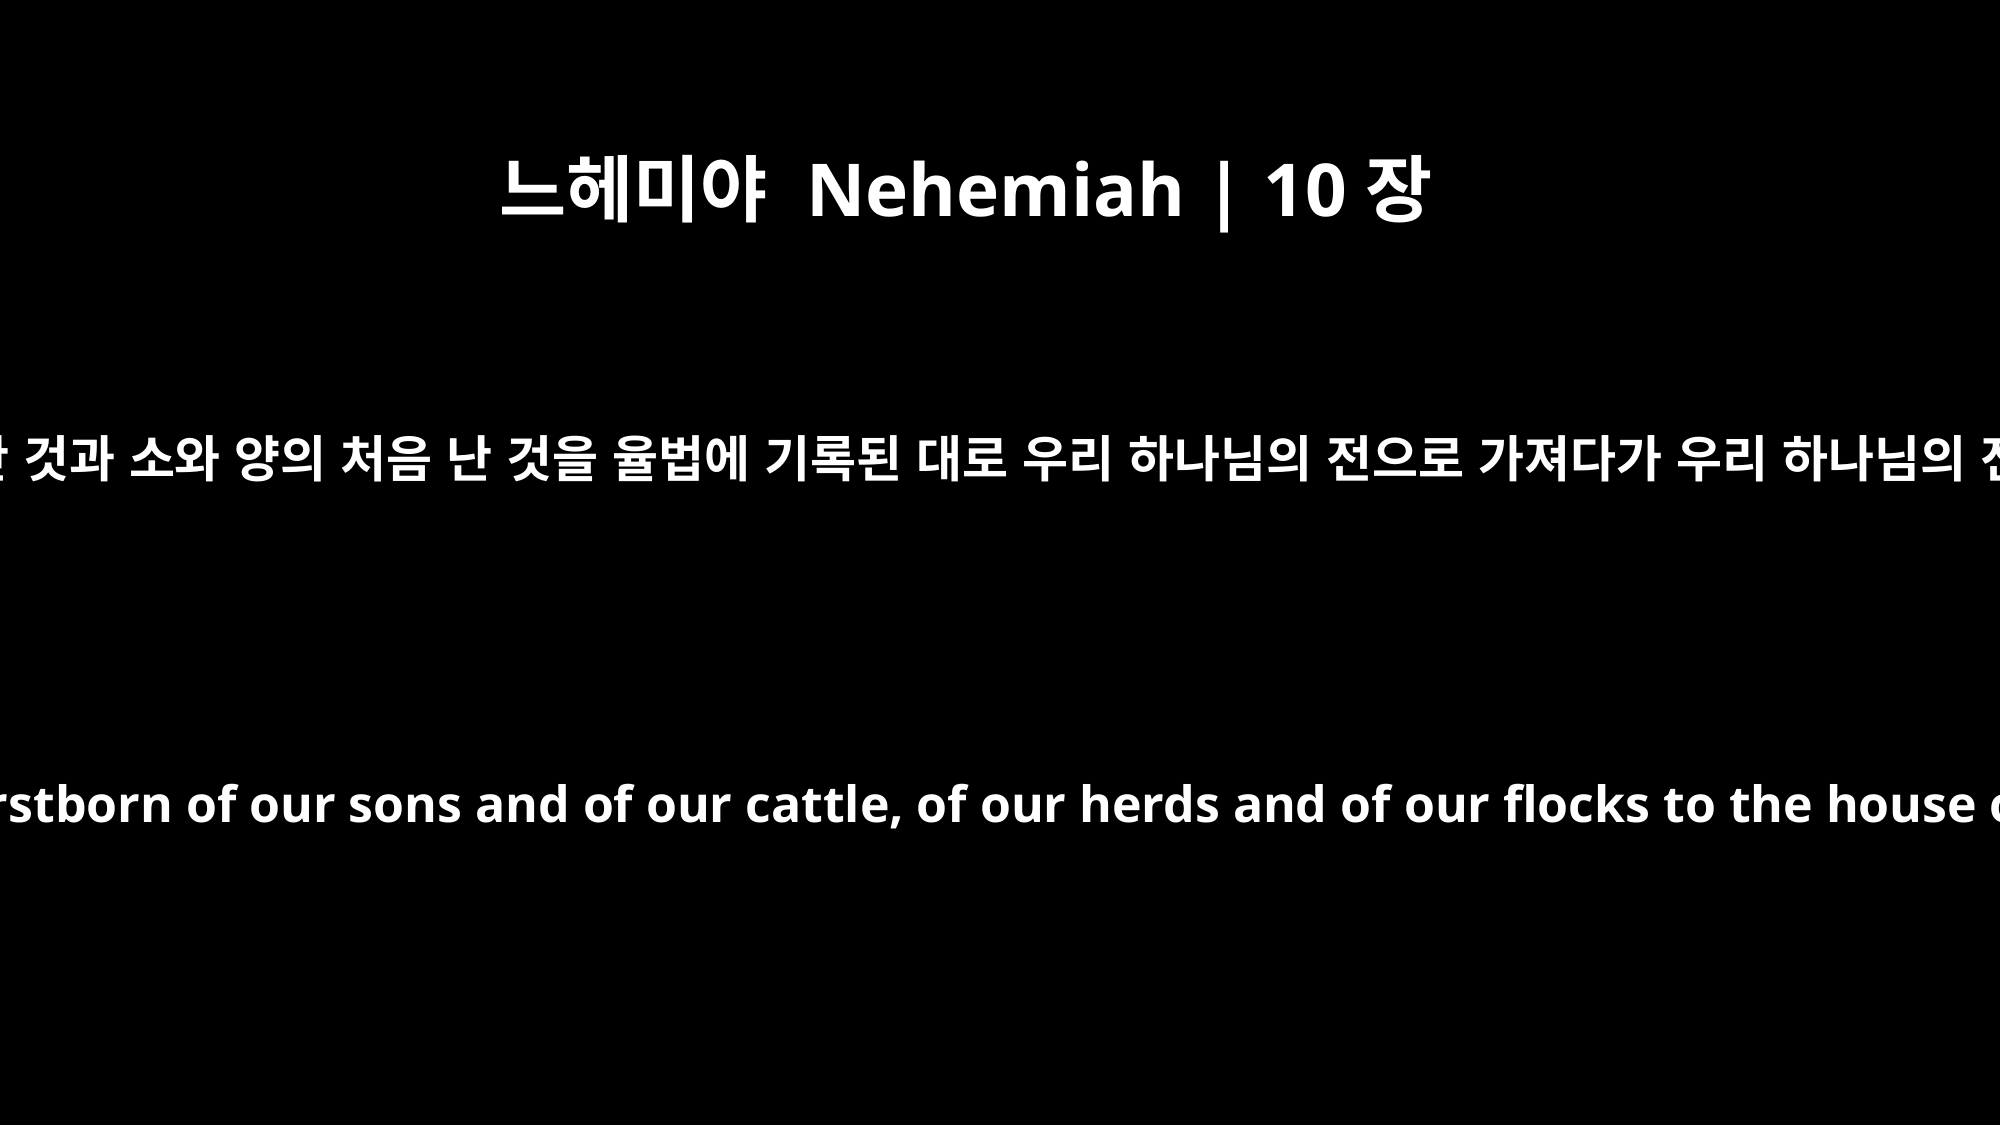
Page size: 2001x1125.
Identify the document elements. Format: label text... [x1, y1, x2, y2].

text_box 느헤미야 Nehemiah | 10장 [484, 136, 1448, 239]
text_box 36 또 우리의 맏아들들과 가축의 처음 난 것과 소와 양의 처음 난 것을 율법에 기록된 대로 우리 하나님의 전으로 가져다가 우리 하나님의 전에서 섬기는 제사장들에게 주고 [0, 359, 2000, 495]
text_box "As it is also written in the Law, we will bring the firstborn of our sons and of our cattle, of our herds and of our flocks to the house of our God, to the priests ministering there. [0, 764, 2000, 840]
